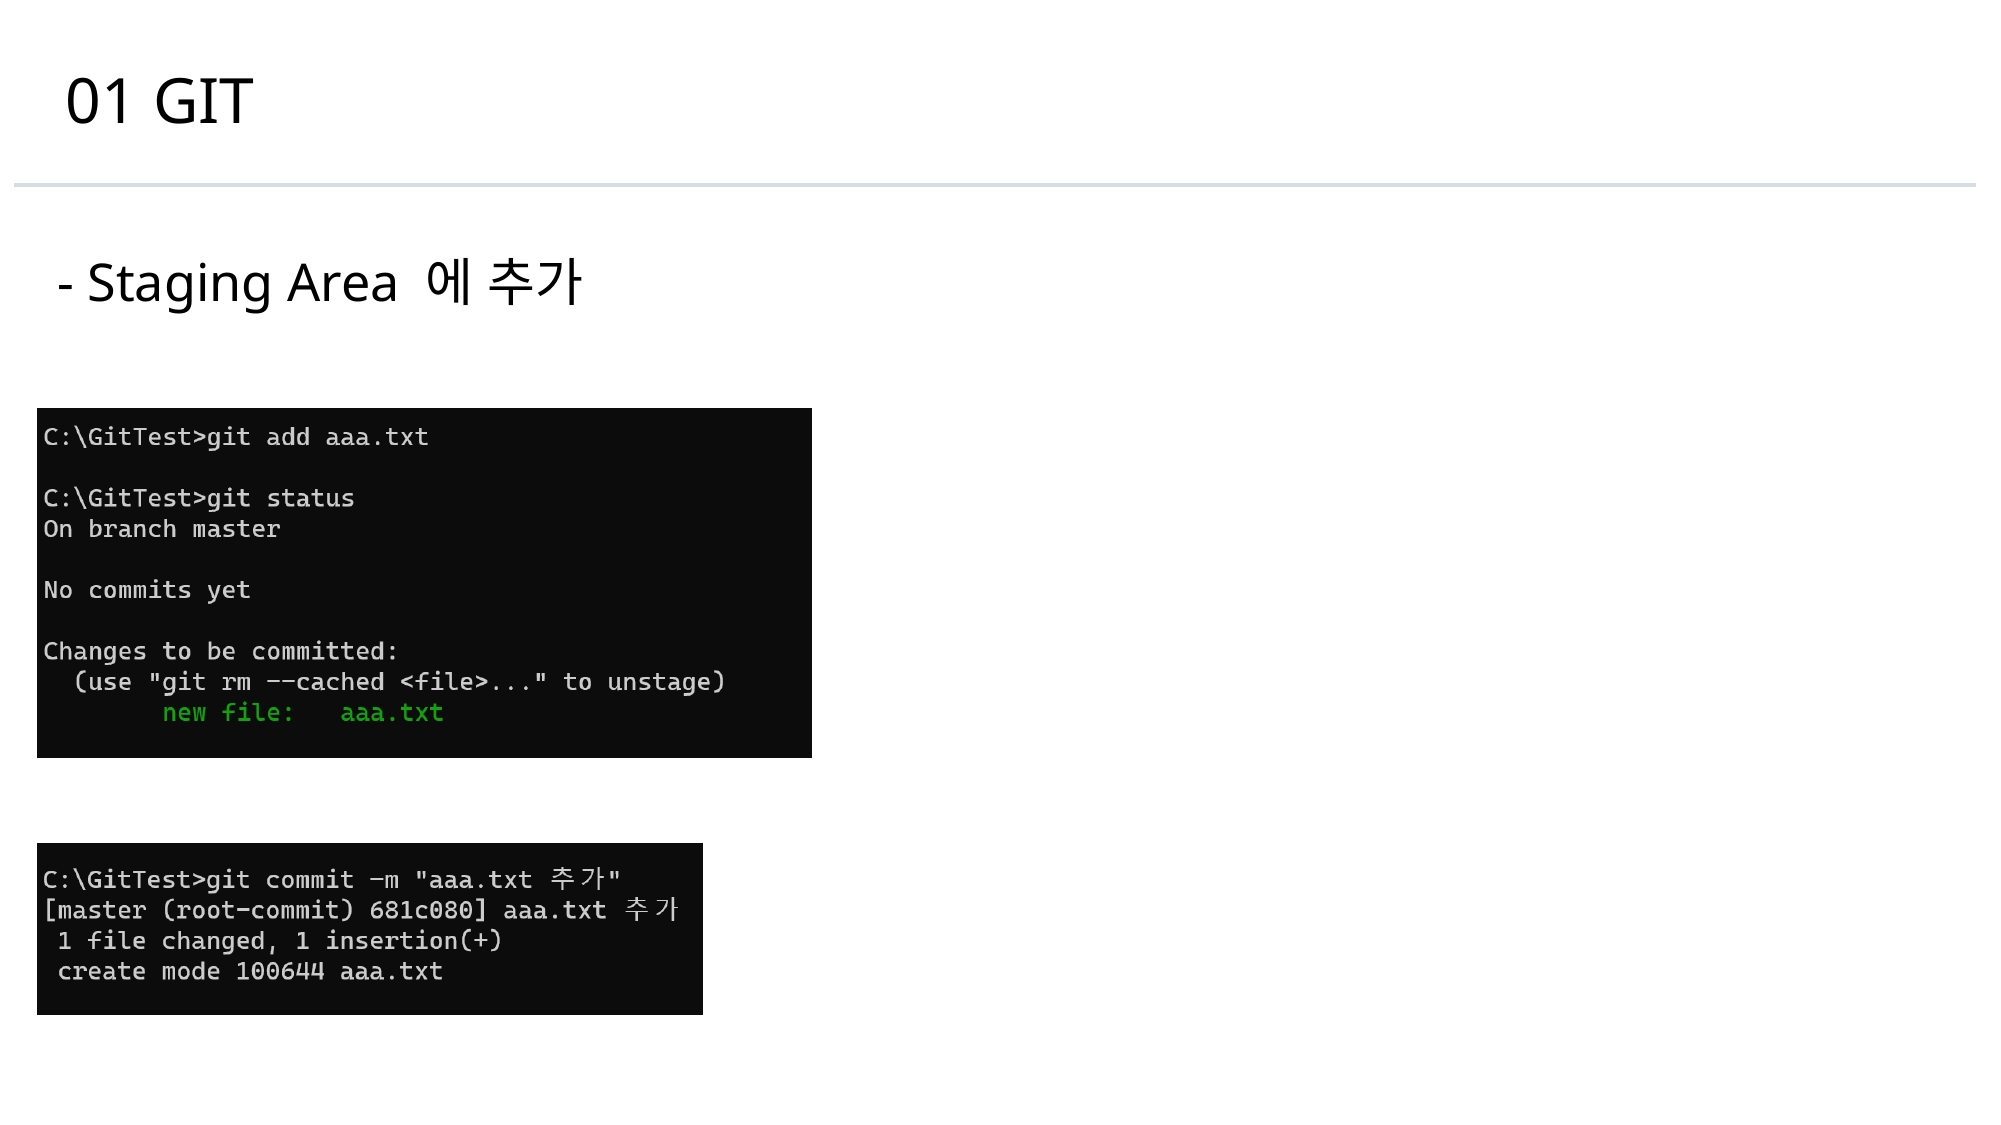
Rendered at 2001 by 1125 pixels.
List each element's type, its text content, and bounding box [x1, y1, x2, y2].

text_box 01 GIT [50, 54, 1158, 144]
text_box - Staging Area 에 추가 [42, 241, 1150, 319]
picture [36, 843, 703, 1016]
picture [36, 408, 812, 758]
